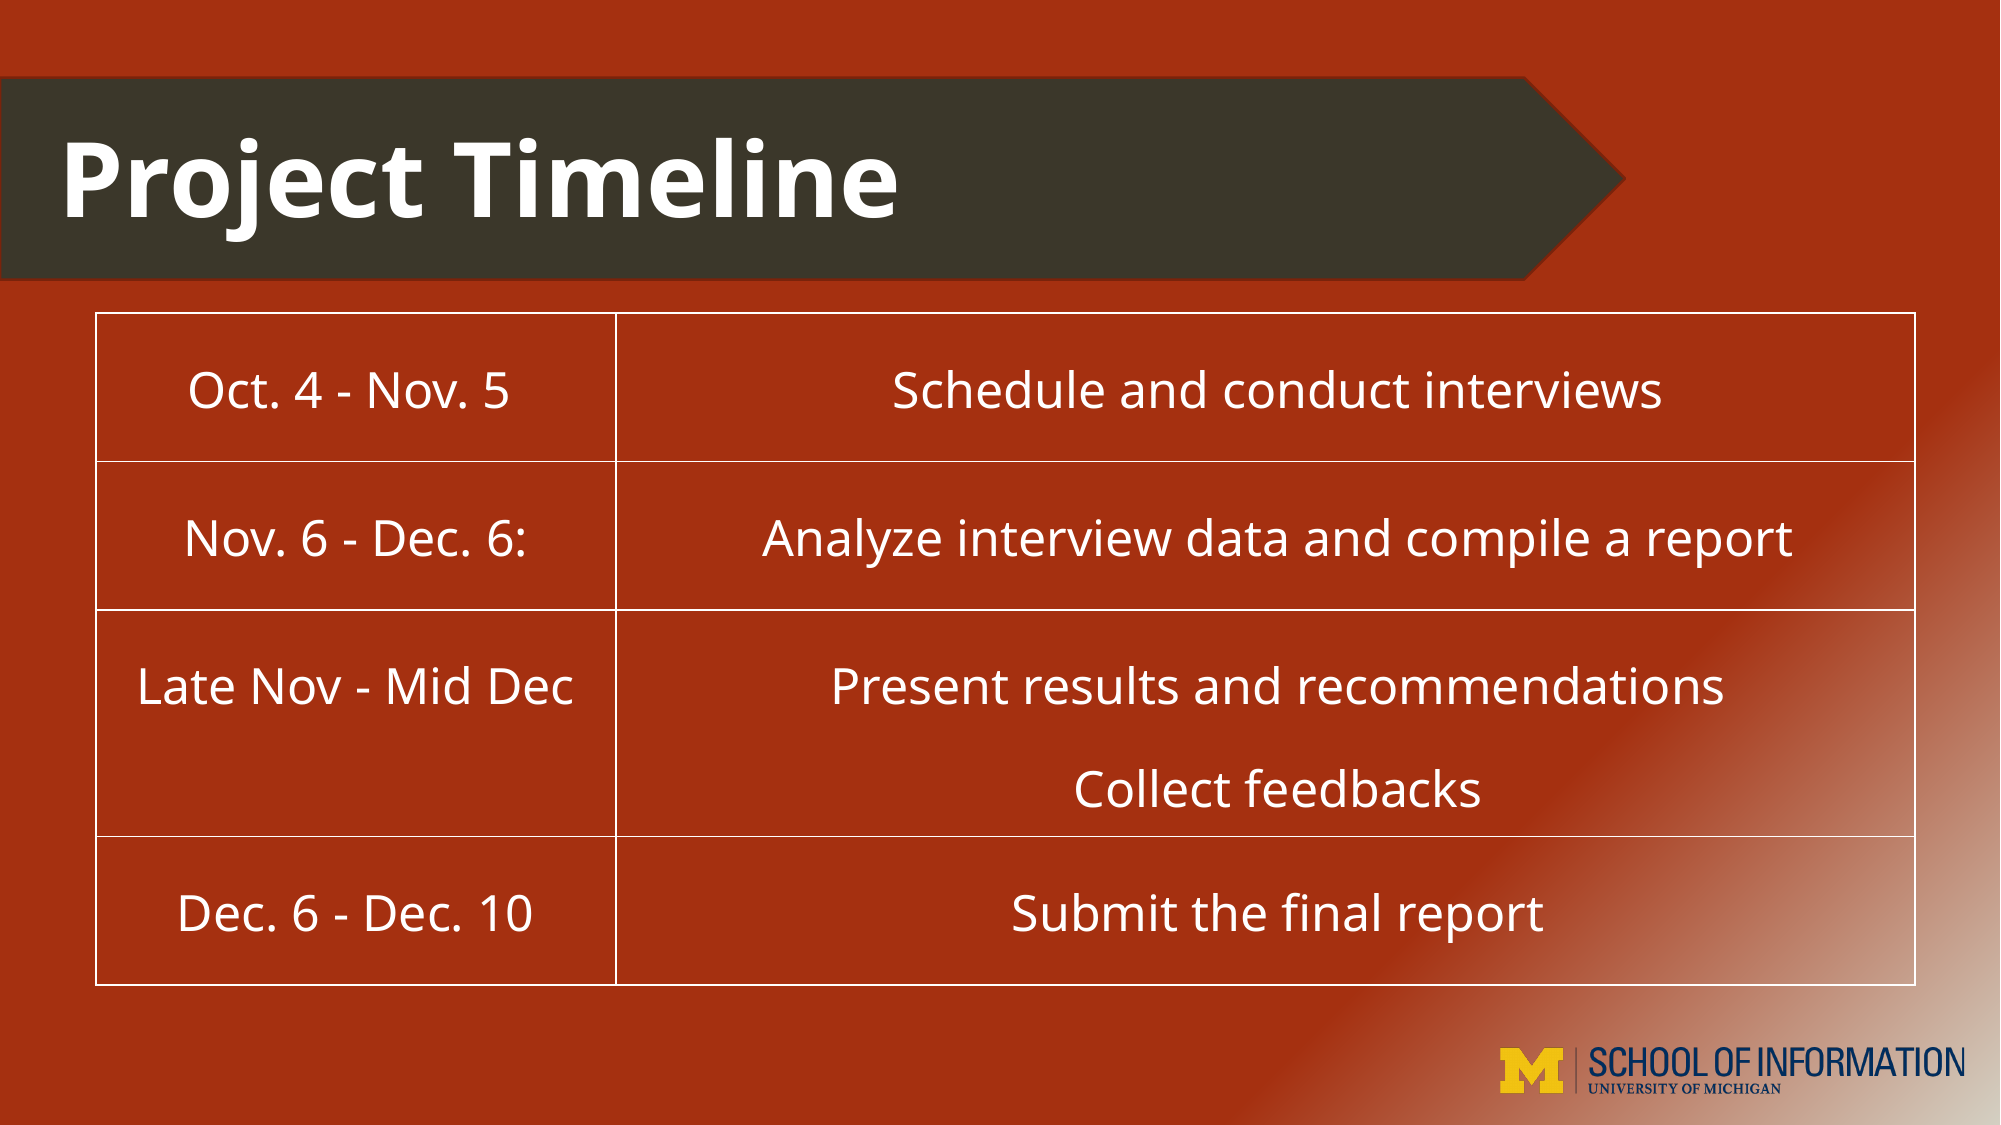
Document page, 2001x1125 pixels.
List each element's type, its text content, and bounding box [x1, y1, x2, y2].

table_cell Dec. 6 - Dec. 10 [97, 837, 615, 984]
table_header Schedule and conduct interviews [617, 314, 1914, 461]
text_box Project Timeline [43, 105, 1479, 246]
table_cell Late Nov - Mid Dec [97, 611, 615, 836]
table_cell Nov. 6 - Dec. 6: [97, 462, 615, 609]
table_cell Submit the final report [617, 837, 1914, 984]
table_cell Analyze interview data and compile a report [617, 462, 1914, 609]
picture [1500, 1047, 1965, 1094]
table_header Oct. 4 - Nov. 5 [97, 314, 615, 461]
table_cell Present results and recommendations Collect feedbacks [617, 611, 1914, 836]
